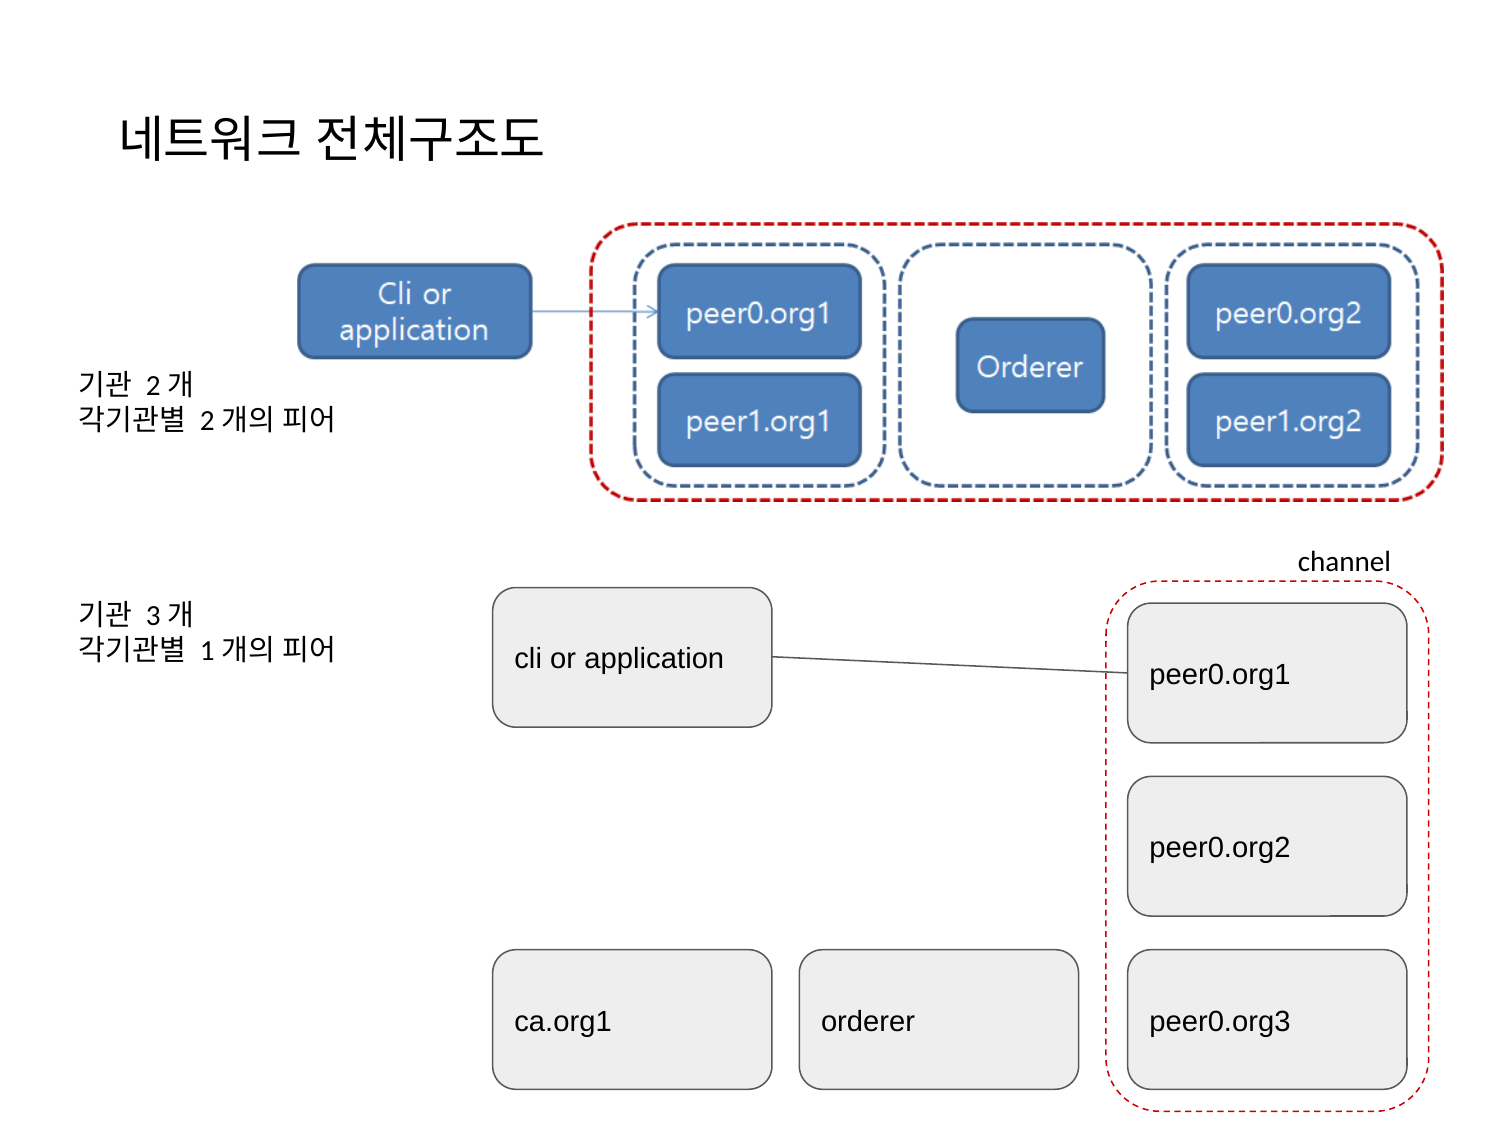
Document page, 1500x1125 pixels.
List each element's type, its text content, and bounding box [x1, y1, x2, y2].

text_box ca.org1 [492, 949, 772, 1090]
text_box channel [1282, 527, 1407, 588]
text_box 기관 3개 각기관별 1개의 피어 [63, 581, 387, 722]
text_box peer0.org2 [1127, 776, 1407, 917]
title 네트워크 전체구조도 [103, 59, 1397, 223]
text_box peer0.org3 [1127, 949, 1407, 1090]
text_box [771, 656, 1128, 674]
text_box [1105, 581, 1429, 1112]
text_box orderer [799, 949, 1079, 1090]
picture [297, 222, 1444, 503]
text_box 기관 2개 각기관별 2개의 피어 [63, 351, 292, 492]
text_box cli or application [492, 587, 772, 728]
